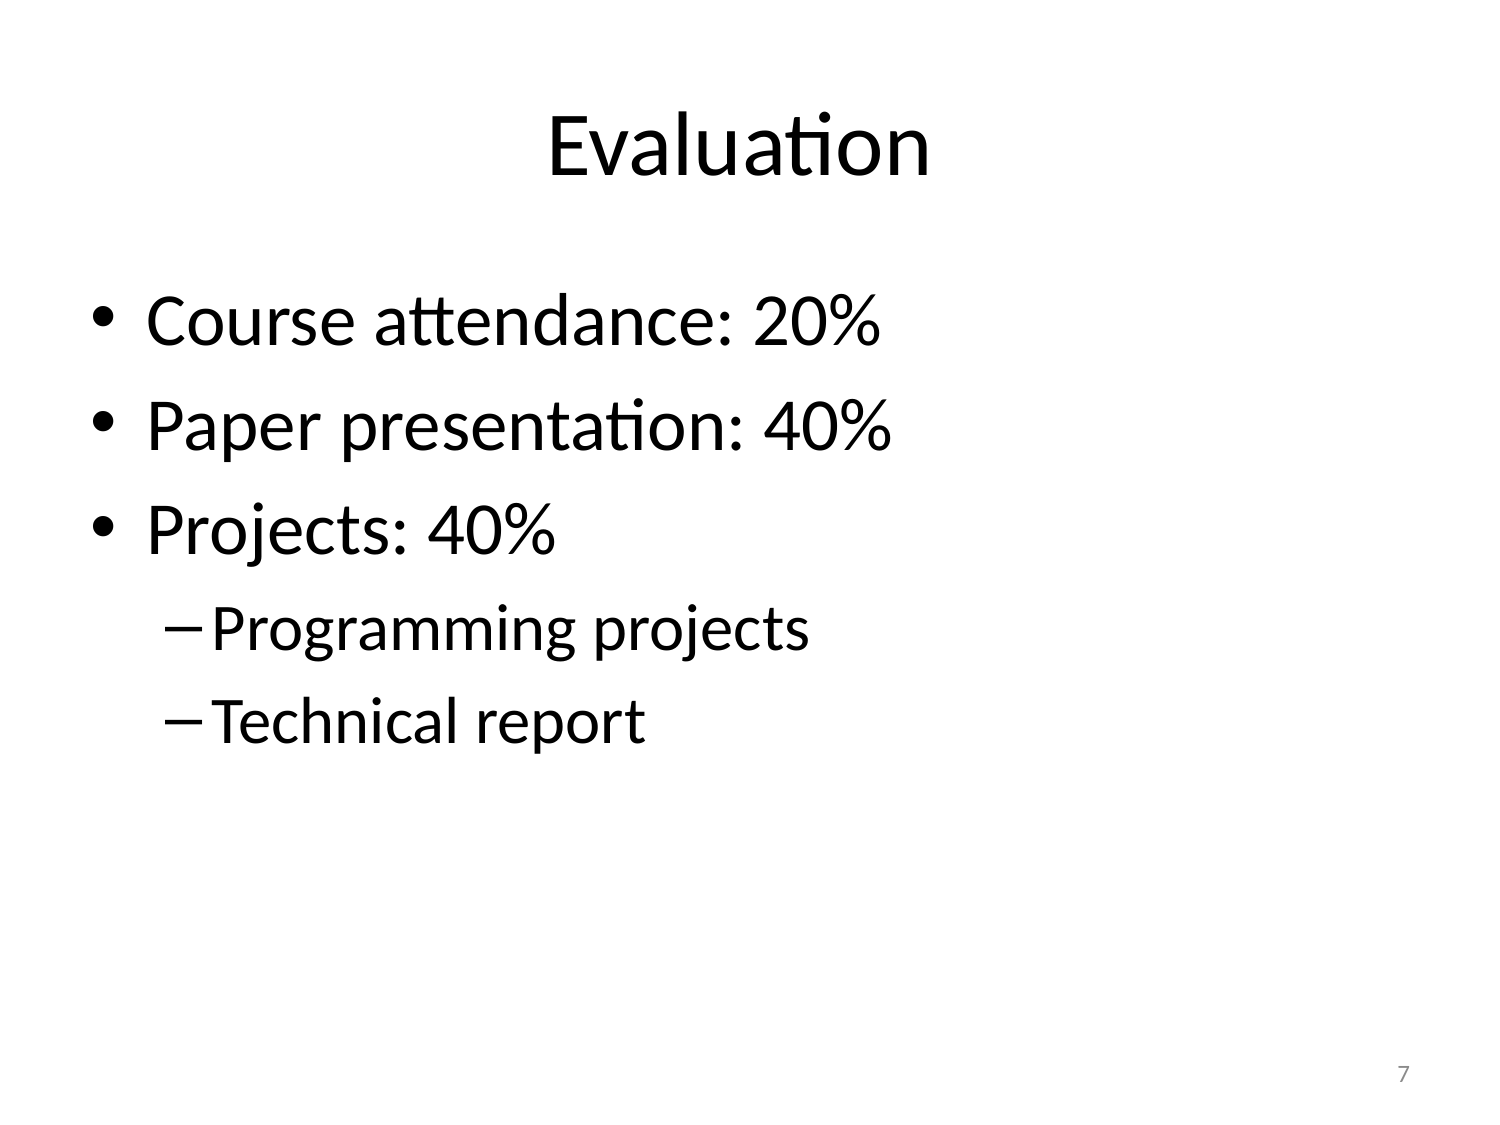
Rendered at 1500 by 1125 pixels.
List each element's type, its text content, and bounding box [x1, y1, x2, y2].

list Course attendance: 20% Paper presentation: 40% Projects: 40% Programming projects Technical report [75, 262, 1425, 1063]
title Evaluation [75, 45, 1425, 233]
slide_number 7 [1074, 1042, 1425, 1103]
